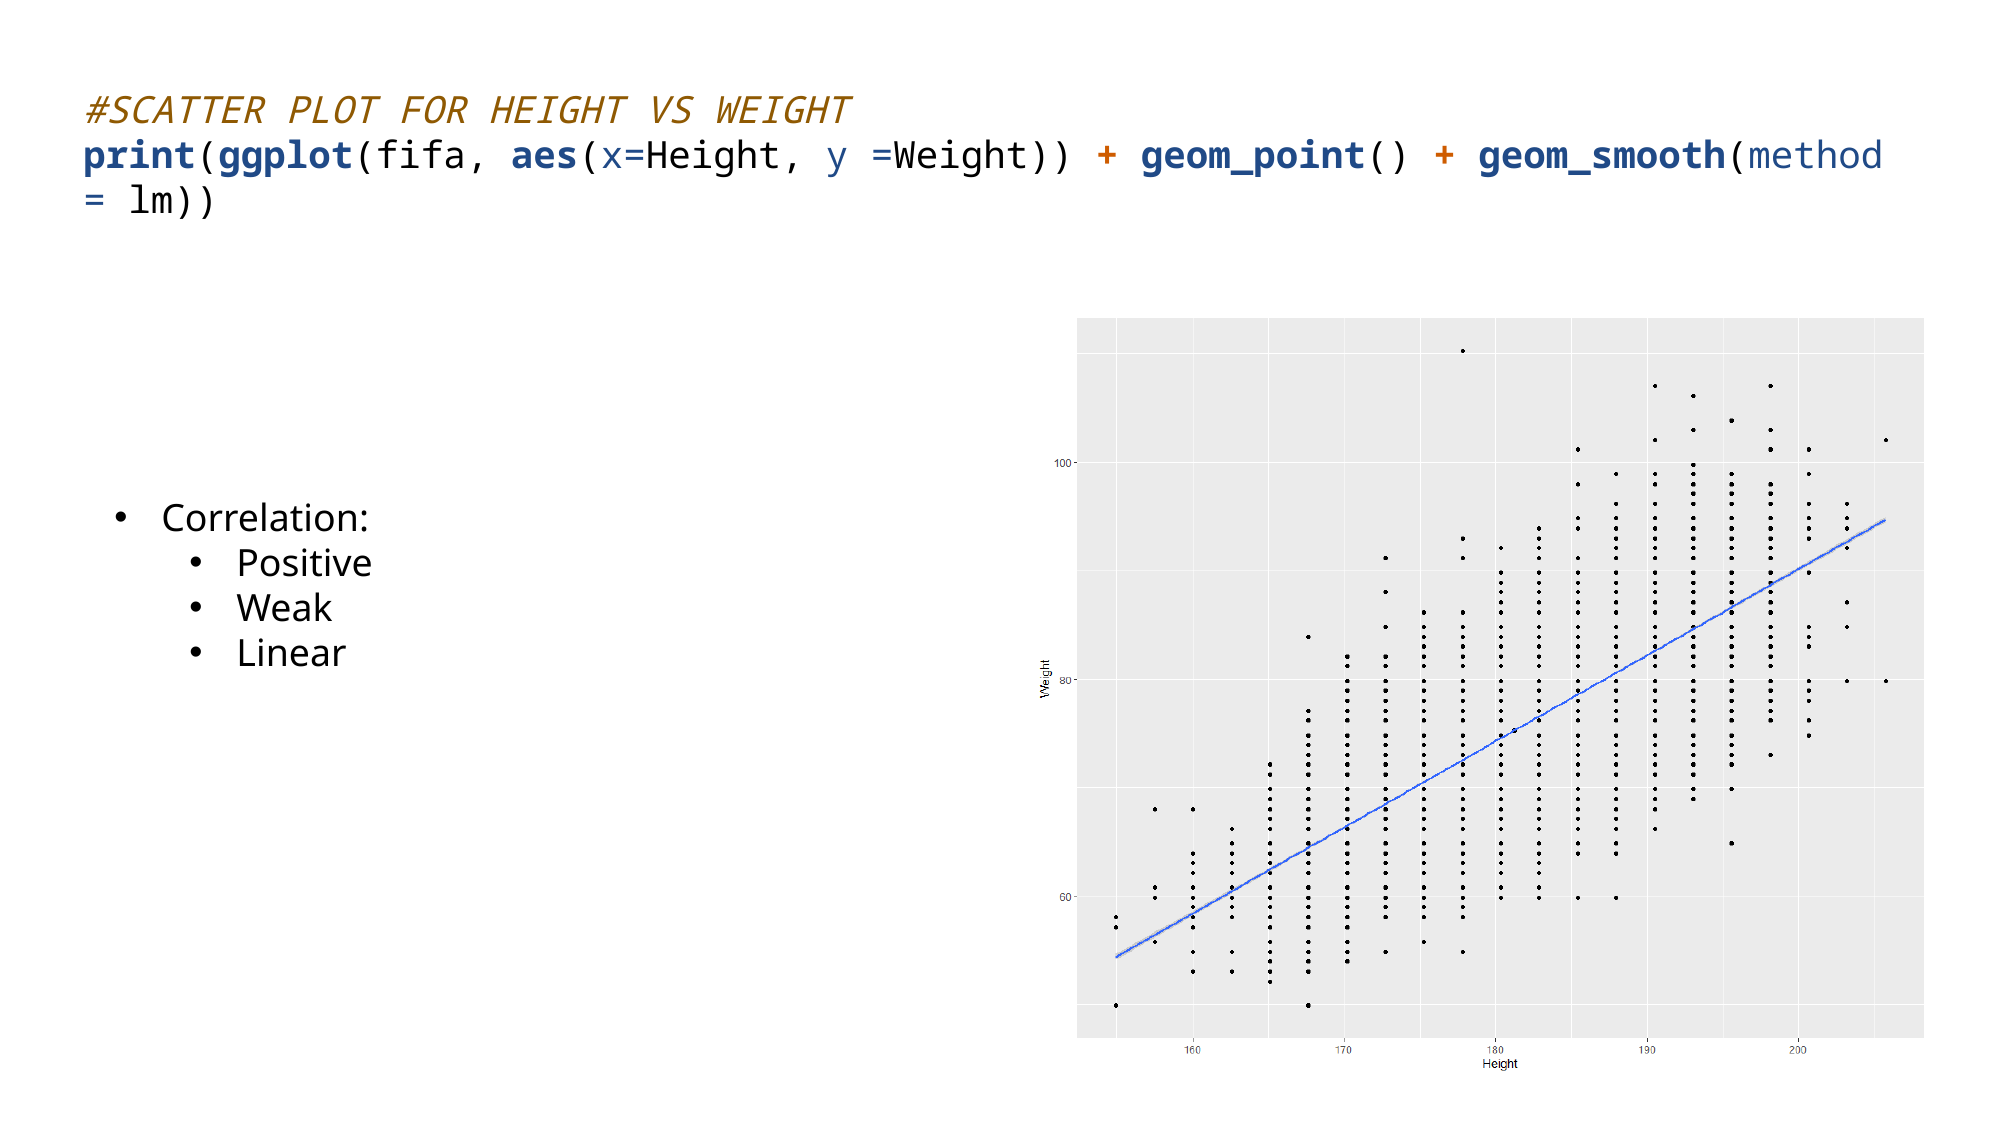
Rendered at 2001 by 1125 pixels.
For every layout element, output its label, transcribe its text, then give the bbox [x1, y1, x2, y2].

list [1032, 312, 1931, 1076]
text_box #SCATTER PLOT FOR HEIGHT VS WEIGHT print(ggplot(fifa, aes(x=Height, y =Weight)) + geom_point() + geom_smooth(method = lm)) [68, 78, 1932, 229]
text_box Correlation: Positive Weak Linear [99, 486, 388, 682]
